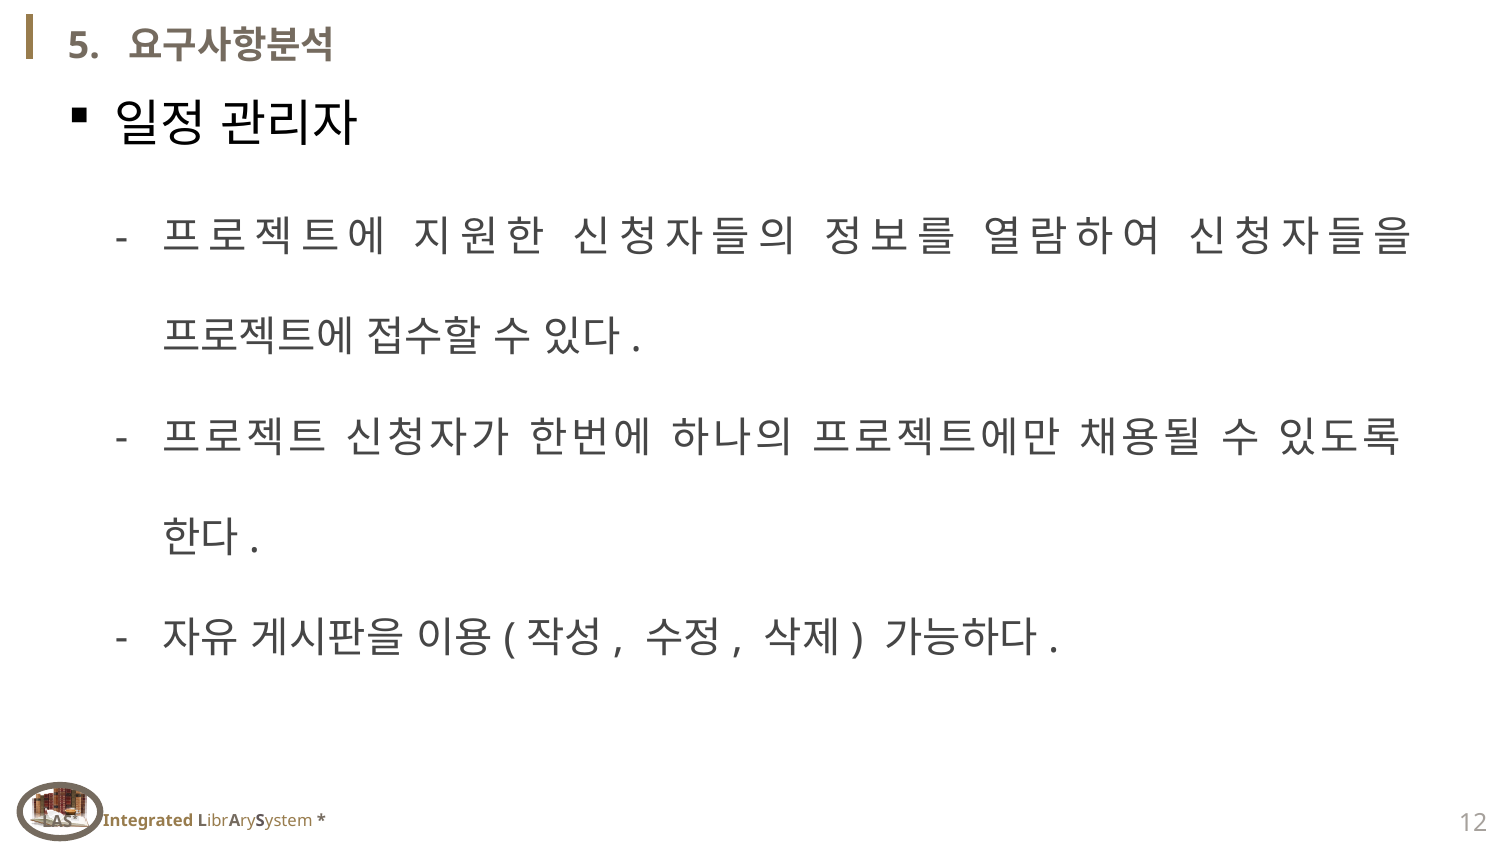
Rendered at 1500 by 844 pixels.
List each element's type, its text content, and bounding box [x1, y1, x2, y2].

text_box 일정 관리자 [53, 84, 443, 160]
picture [29, 783, 43, 790]
slide_number 12 [1152, 800, 1500, 844]
text_box 프로젝트에 지원한 신청자들의 정보를 열람하여 신청자들을 프로젝트에 접수할 수 있다. 프로젝트 신청자가 한번에 하나의 프로젝트에만 채용될 수 있도록 한다. 자유 게시판을 이용(작성, 수정, 삭제) 가능하다. [100, 152, 1436, 668]
picture [29, 789, 91, 830]
text_box 5. 요구사항분석 [53, 13, 420, 73]
picture [77, 783, 91, 790]
